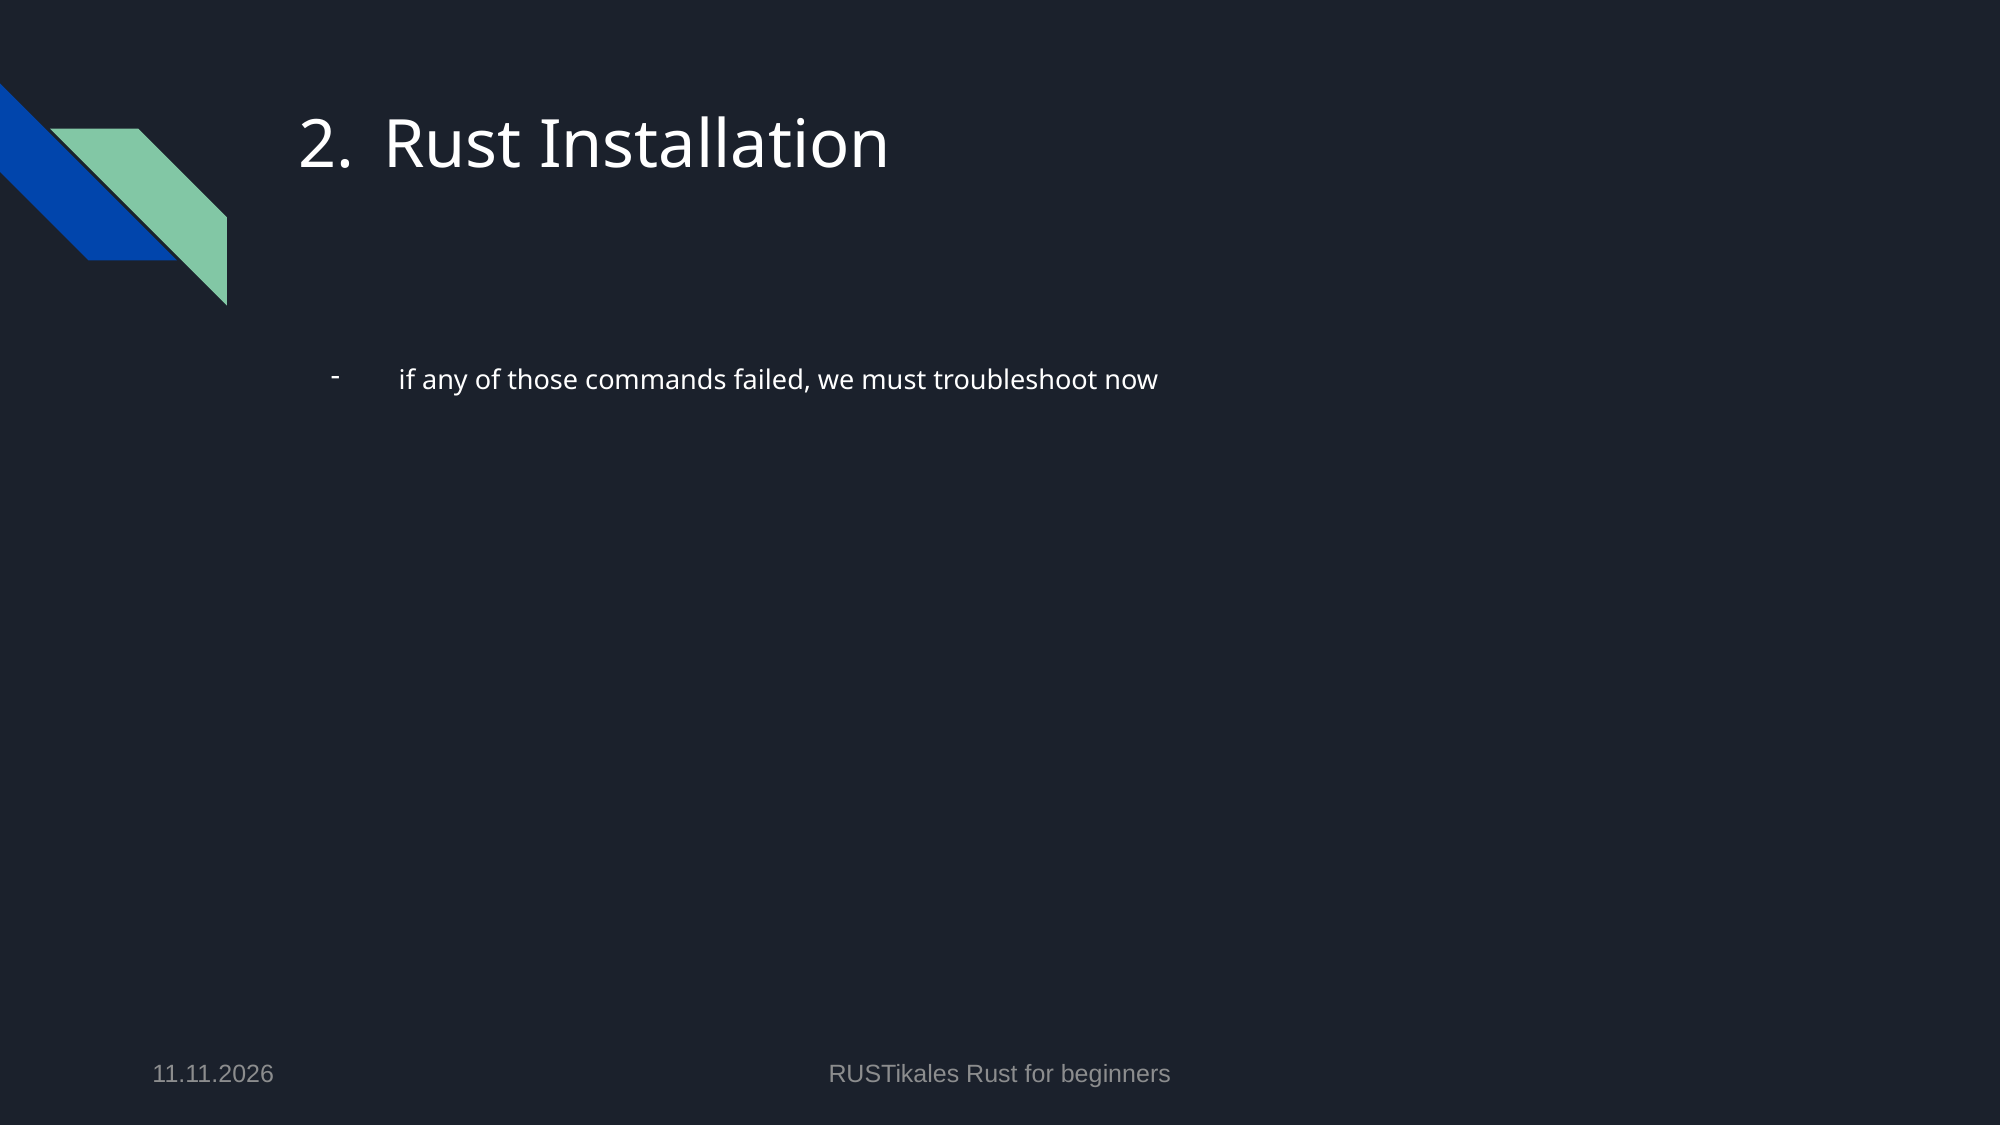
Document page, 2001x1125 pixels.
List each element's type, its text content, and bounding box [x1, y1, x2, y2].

title Rust Installation [283, 86, 1824, 287]
footer RUSTikales Rust for beginners [662, 1042, 1338, 1103]
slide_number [137, 1042, 588, 1103]
list if any of those commands failed, we must troubleshoot now [283, 342, 1824, 980]
